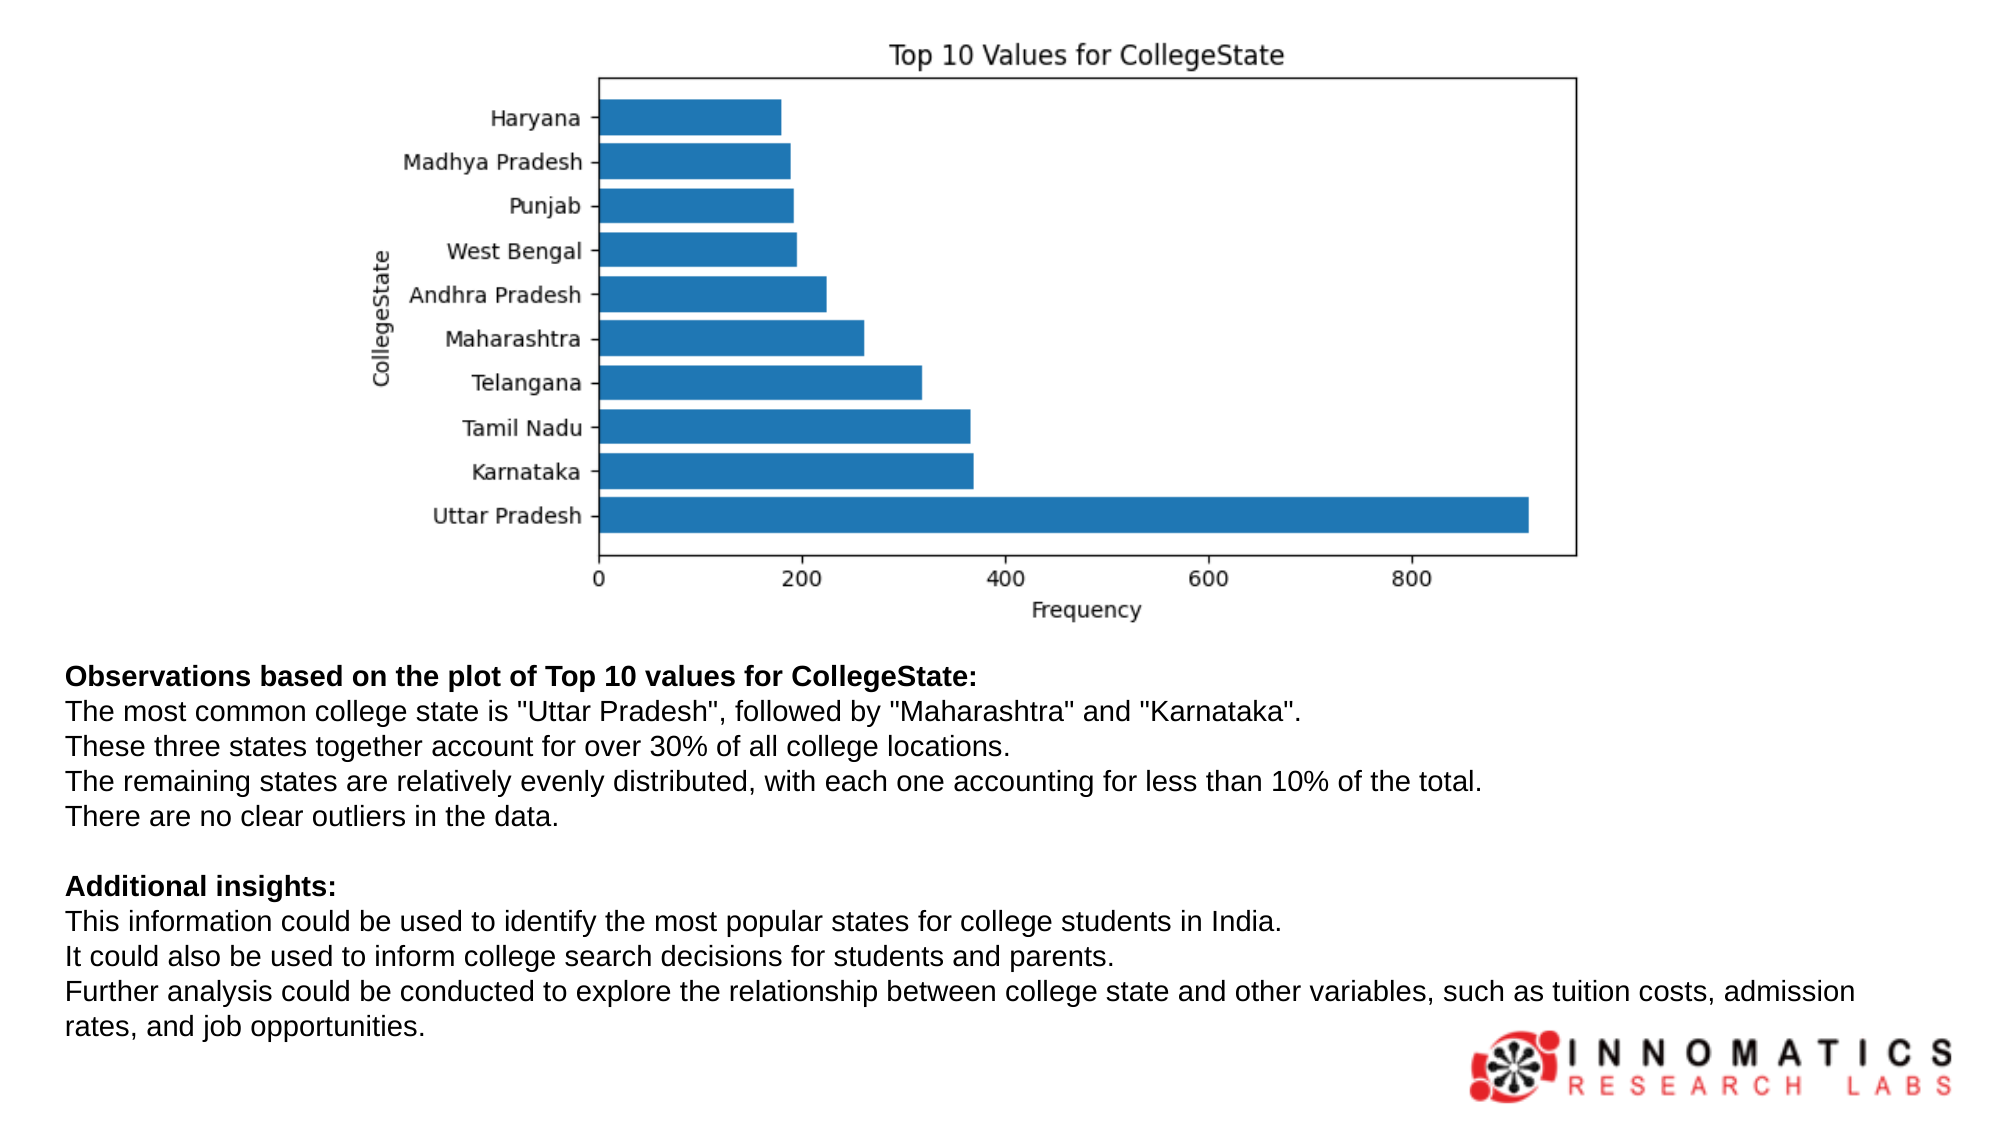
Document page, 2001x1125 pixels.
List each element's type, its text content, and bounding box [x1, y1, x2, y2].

text_box Observations based on the plot of Top 10 values for CollegeState: The most common college state is "Uttar Pradesh", followed by "Maharashtra" and "Karnataka". These three states together account for over 30% of all college locations. The remaining states are relatively evenly distributed, with each one accounting for less than 10% of the total. There are no clear outliers in the data. Additional insights: This information could be used to identify the most popular states for college students in India. It could also be used to inform college search decisions for students and parents. Further analysis could be conducted to explore the relationship between college state and other variables, such as tuition costs, admission rates, and job opportunities. [49, 649, 1938, 1050]
picture [349, 37, 1662, 646]
picture [1445, 1014, 1975, 1125]
